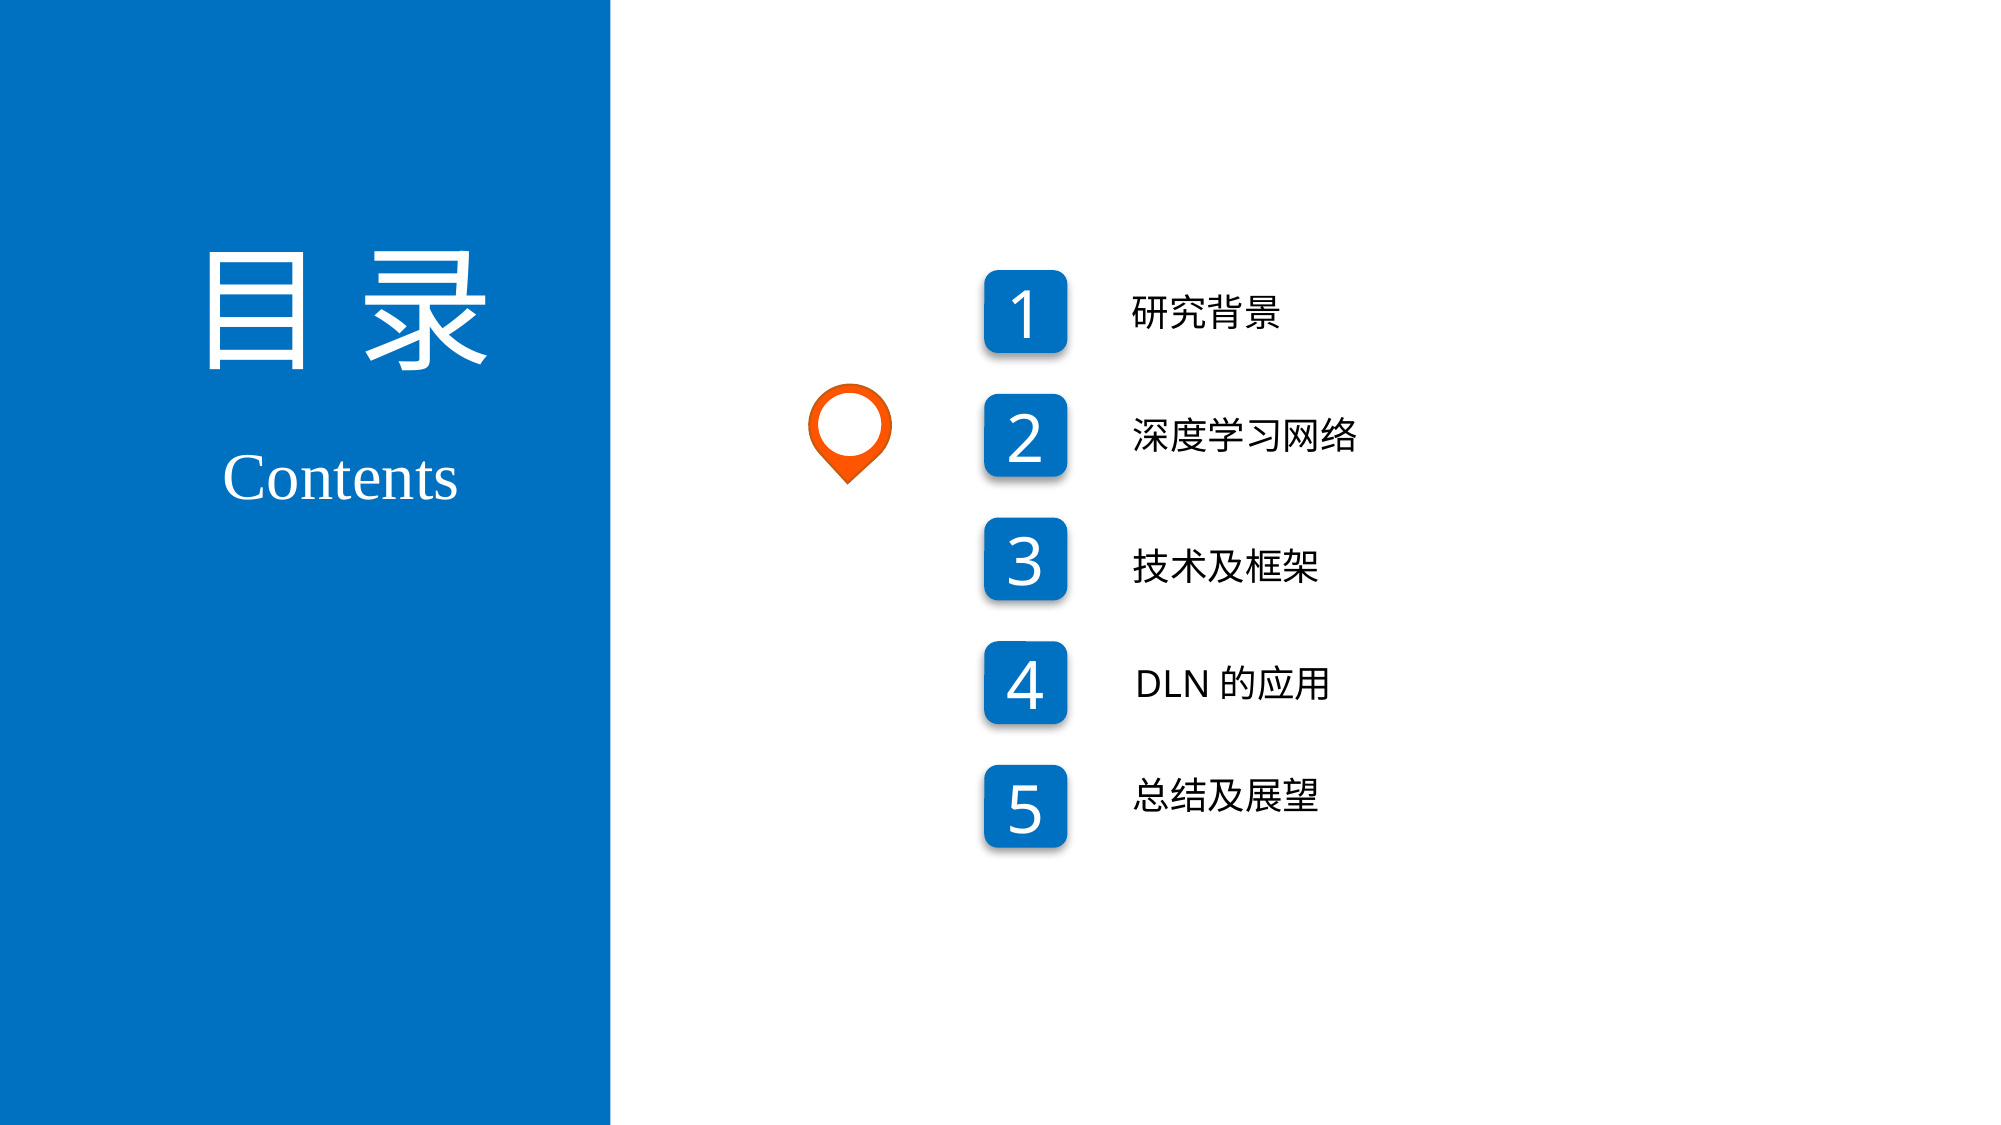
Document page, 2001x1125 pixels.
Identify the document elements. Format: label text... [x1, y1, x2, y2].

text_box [809, 384, 891, 467]
text_box DLN的应用 [1116, 652, 1351, 713]
text_box 研究背景 [1116, 281, 1297, 342]
text_box [0, 0, 611, 1125]
text_box 总结及展望 [1117, 764, 1336, 825]
text_box 1 [983, 269, 1069, 355]
text_box 4 [983, 640, 1069, 726]
text_box 深度学习网络 [1118, 404, 1373, 465]
text_box 目 录 [173, 214, 509, 395]
text_box 2 [983, 392, 1069, 478]
text_box 技术及框架 [1117, 535, 1336, 596]
text_box 5 [983, 763, 1069, 849]
text_box 3 [983, 516, 1069, 602]
text_box Contents [207, 425, 475, 521]
